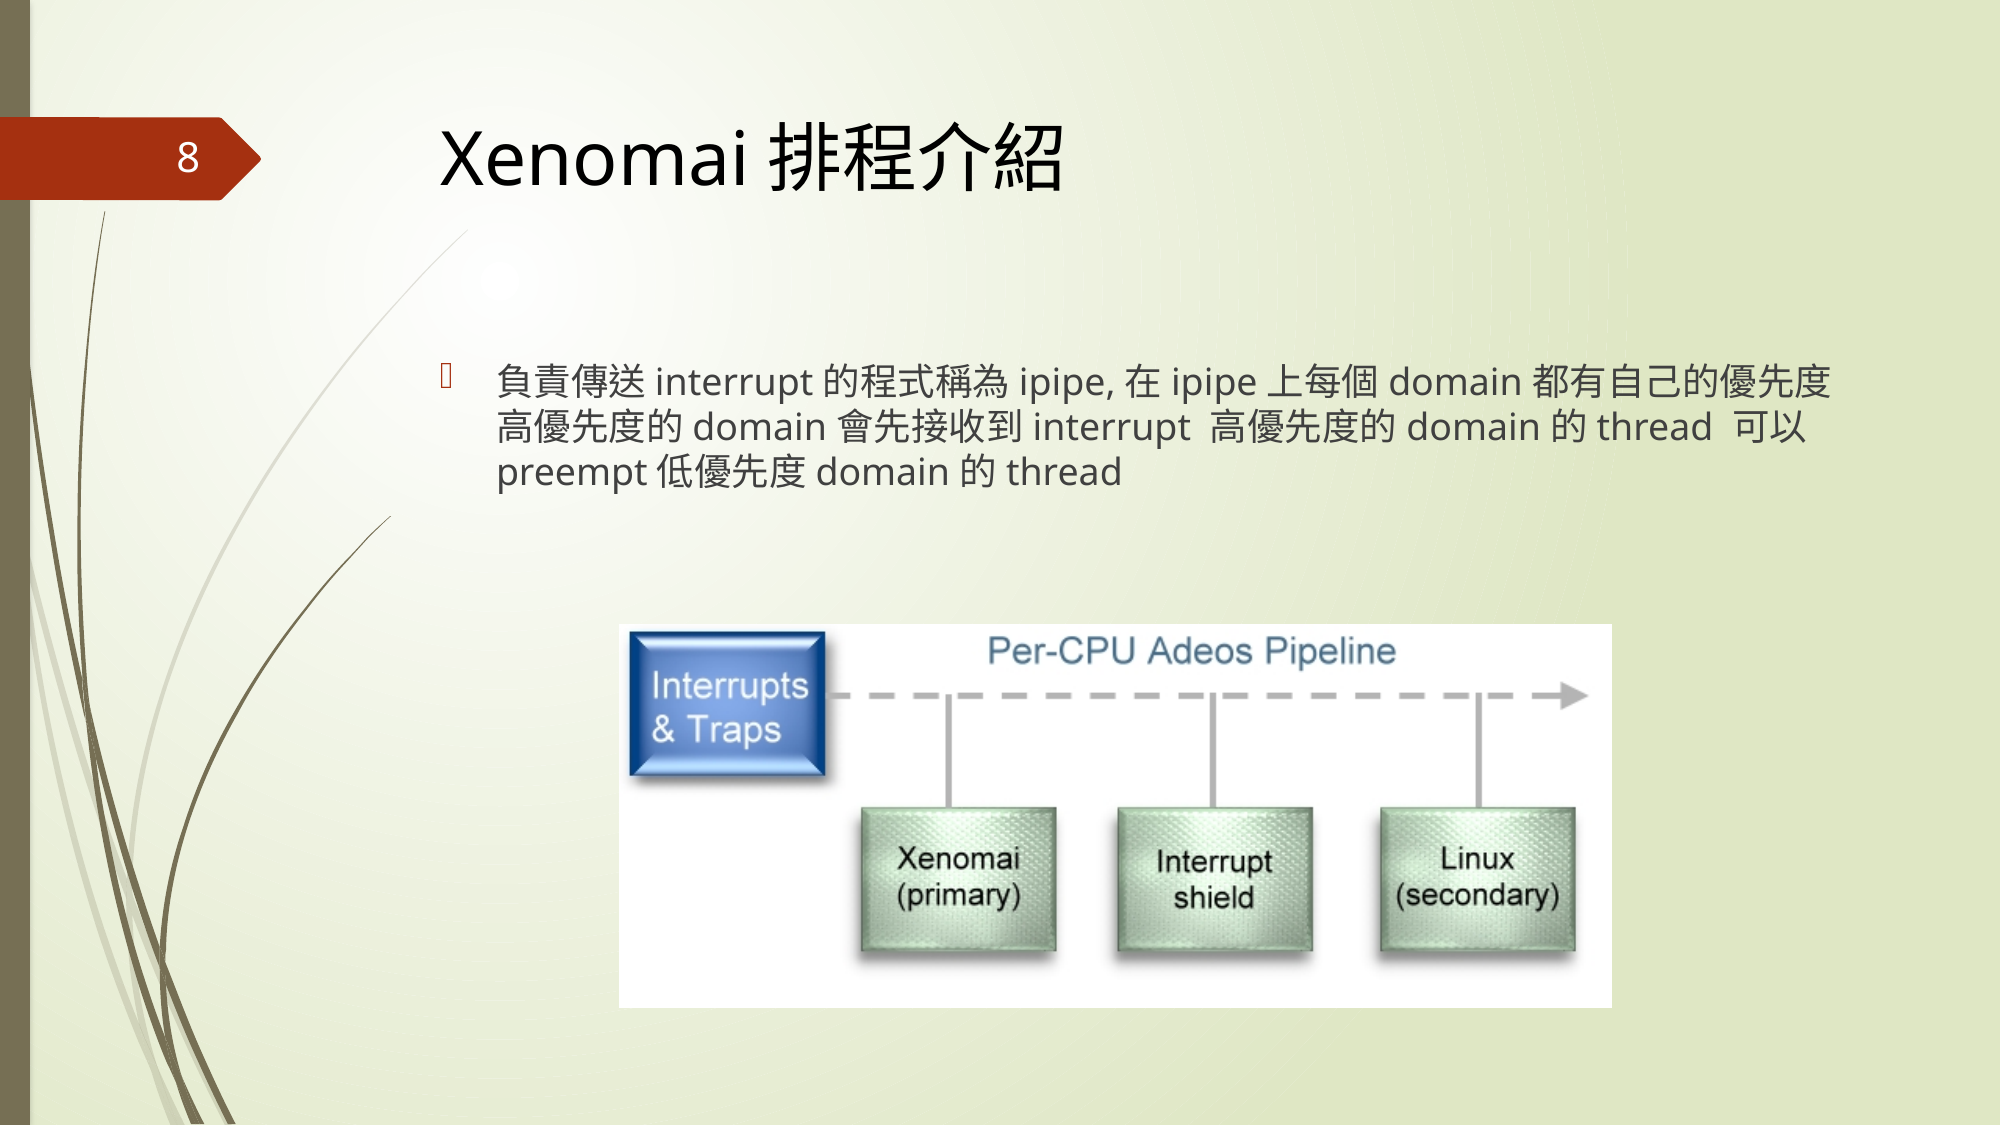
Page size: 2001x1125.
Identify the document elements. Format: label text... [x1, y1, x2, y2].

slide_number 8 [87, 129, 216, 190]
picture [618, 624, 1612, 1008]
list 負責傳送interrupt的程式稱為ipipe,在ipipe上每個domain都有自己的優先度 高優先度的domain會先接收到interrupt 高優先度的domain的thread 可以preempt低優先度domain的thread [424, 350, 1888, 970]
title Xenomai排程介紹 [425, 102, 1888, 313]
